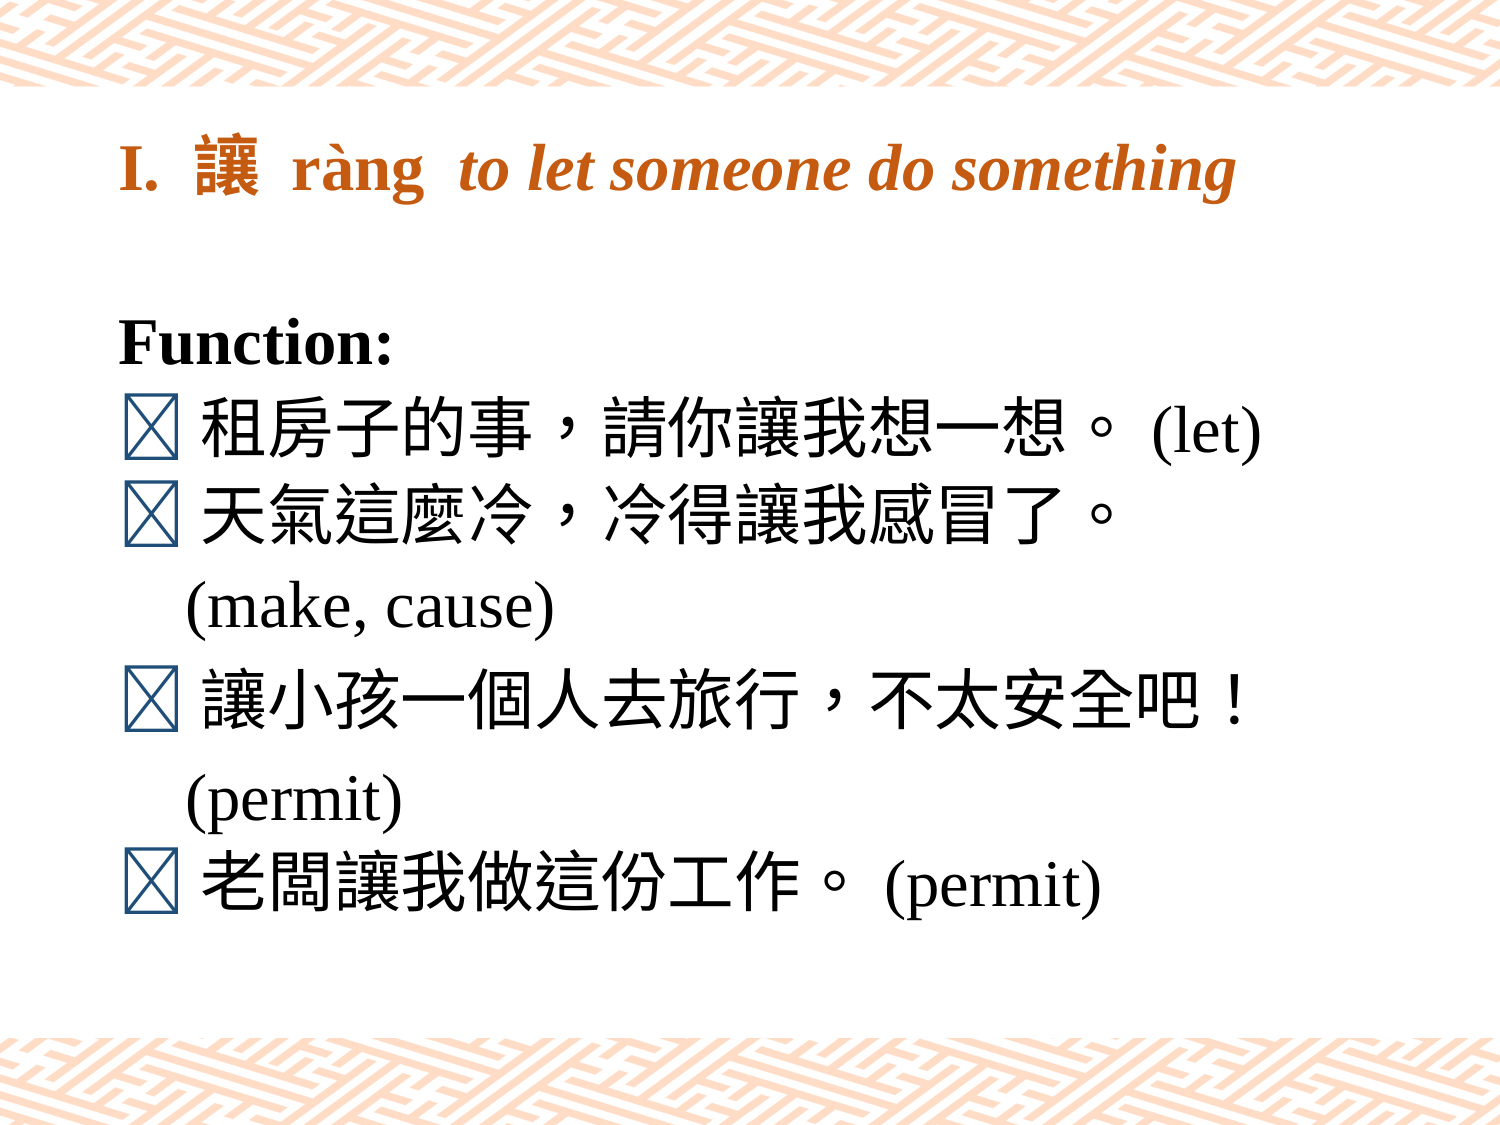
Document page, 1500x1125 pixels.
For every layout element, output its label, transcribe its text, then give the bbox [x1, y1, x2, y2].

picture [0, 0, 1500, 1125]
list Function: 租房子的事，請你讓我想一想。(let) 天氣這麼冷，冷得讓我感冒了。 (make, cause) 讓小孩一個人去旅行，不太安全吧！ (permit) 老闆讓我做這份工作。(permit) [103, 299, 1397, 1014]
title I. 讓 ràng to let someone do something [103, 59, 1397, 278]
